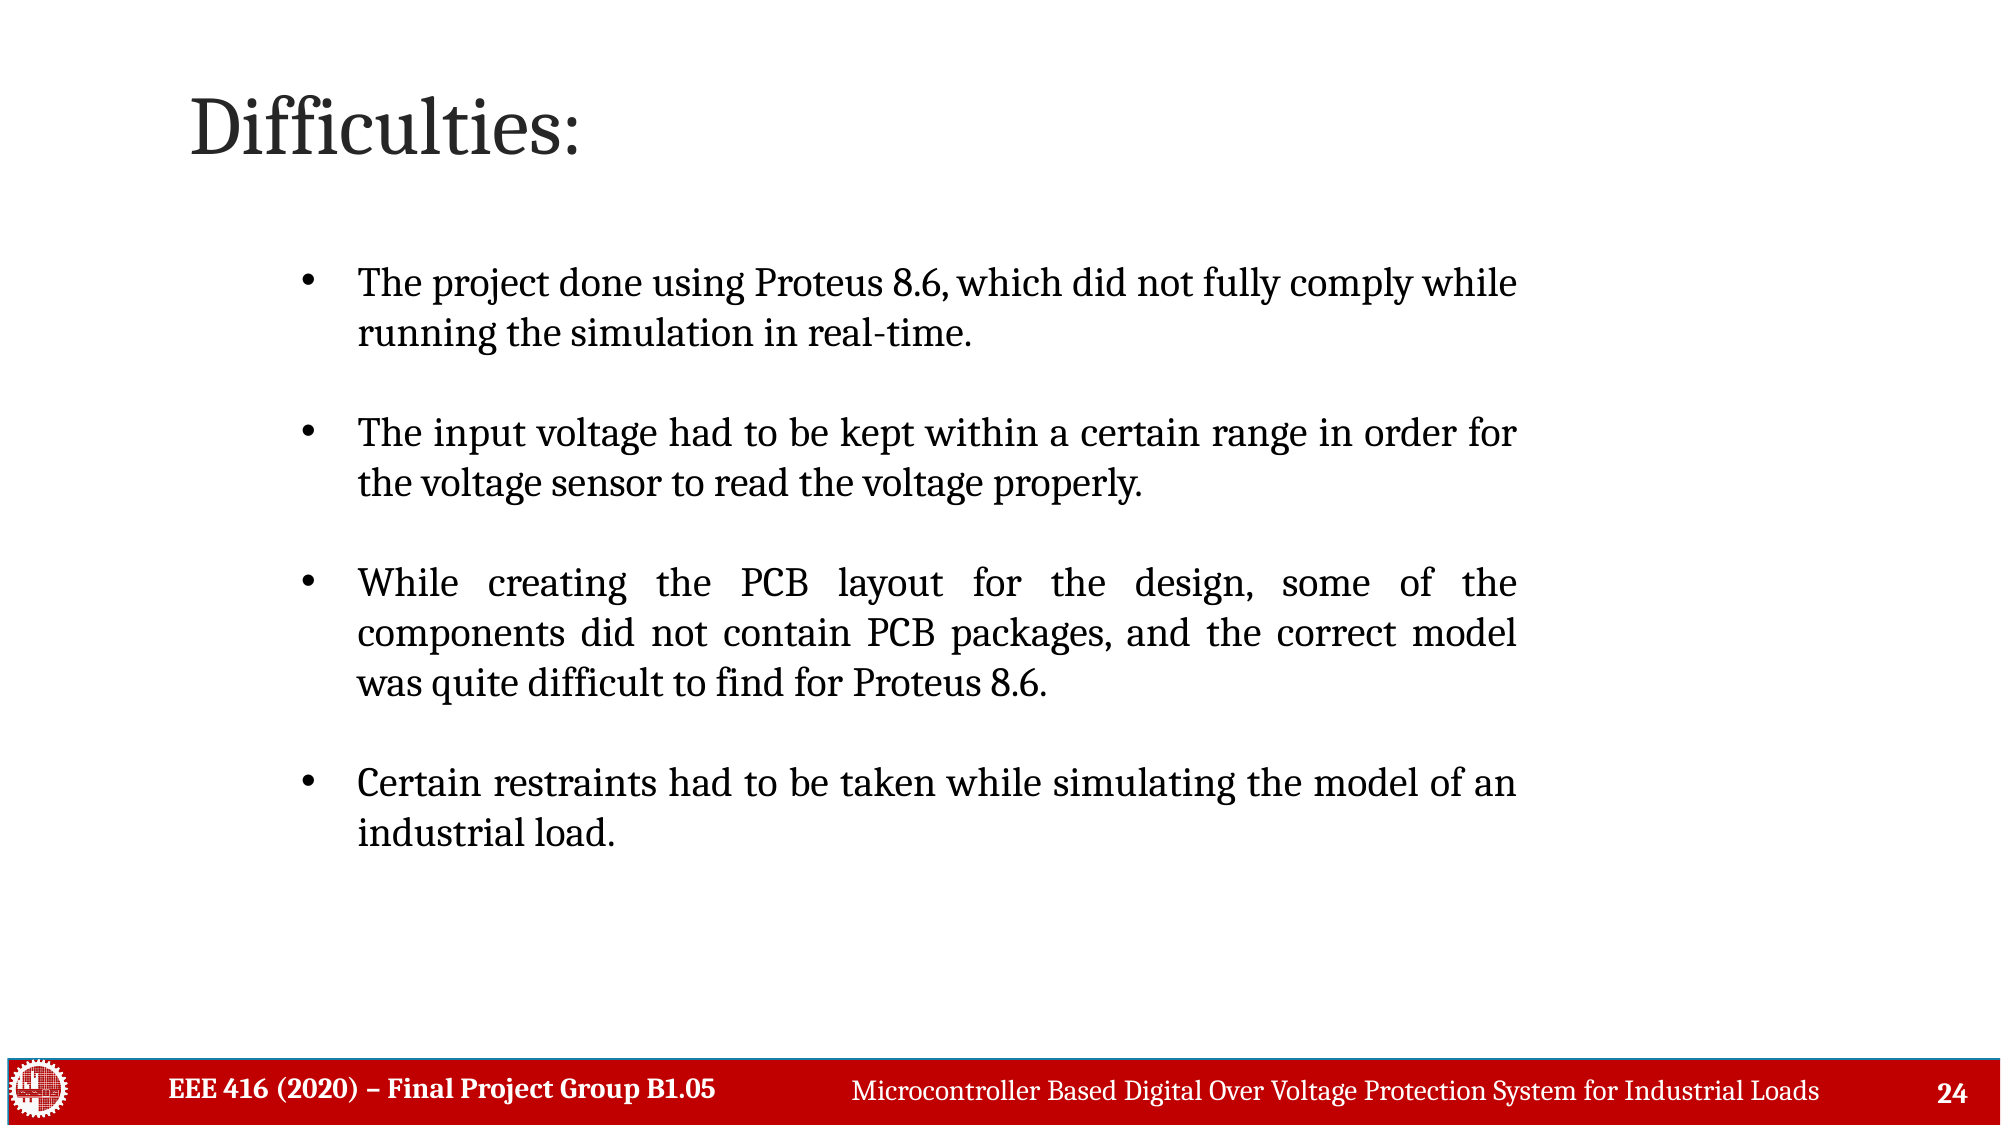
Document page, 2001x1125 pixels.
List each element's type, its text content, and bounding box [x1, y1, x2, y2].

slide_number 24 [1912, 1066, 1984, 1118]
slide_number EEE 416 (2020) – Final Project Group B1.05 [153, 1062, 789, 1124]
text_box Difficulties: [174, 75, 789, 195]
picture [8, 1059, 71, 1118]
footer Microcontroller Based Digital Over Voltage Protection System for Industrial Loads [836, 1063, 1884, 1125]
text_box The project done using Proteus 8.6, which did not fully comply while running the simulation in real-time. The input voltage had to be kept within a certain range in order for the voltage sensor to read the voltage properly. While creating the PCB layout for the design, some of the components did not contain PCB packages, and the correct model was quite difficult to find for Proteus 8.6. Certain restraints had to be taken while simulating the model of an industrial load. [286, 247, 1533, 913]
